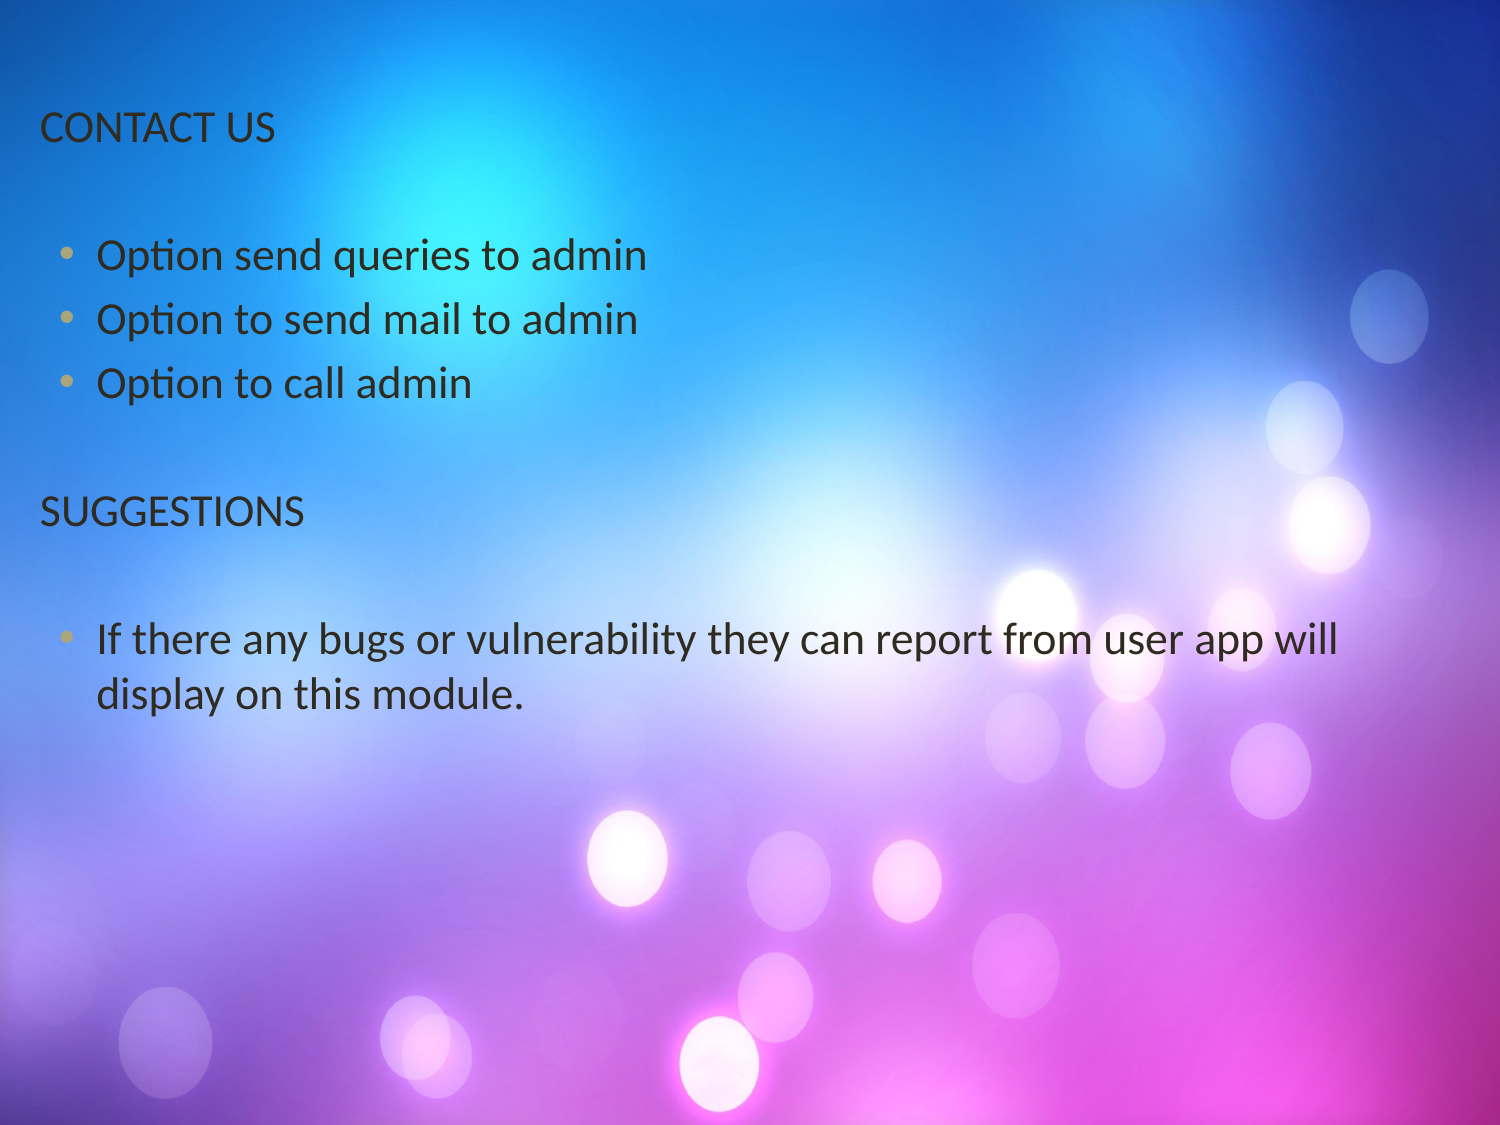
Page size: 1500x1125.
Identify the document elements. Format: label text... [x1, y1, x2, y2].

picture [0, 0, 1500, 1125]
list CONTACT US Option send queries to admin Option to send mail to admin Option to call admin SUGGESTIONS If there any bugs or vulnerability they can report from user app will display on this module. [24, 24, 1425, 1005]
